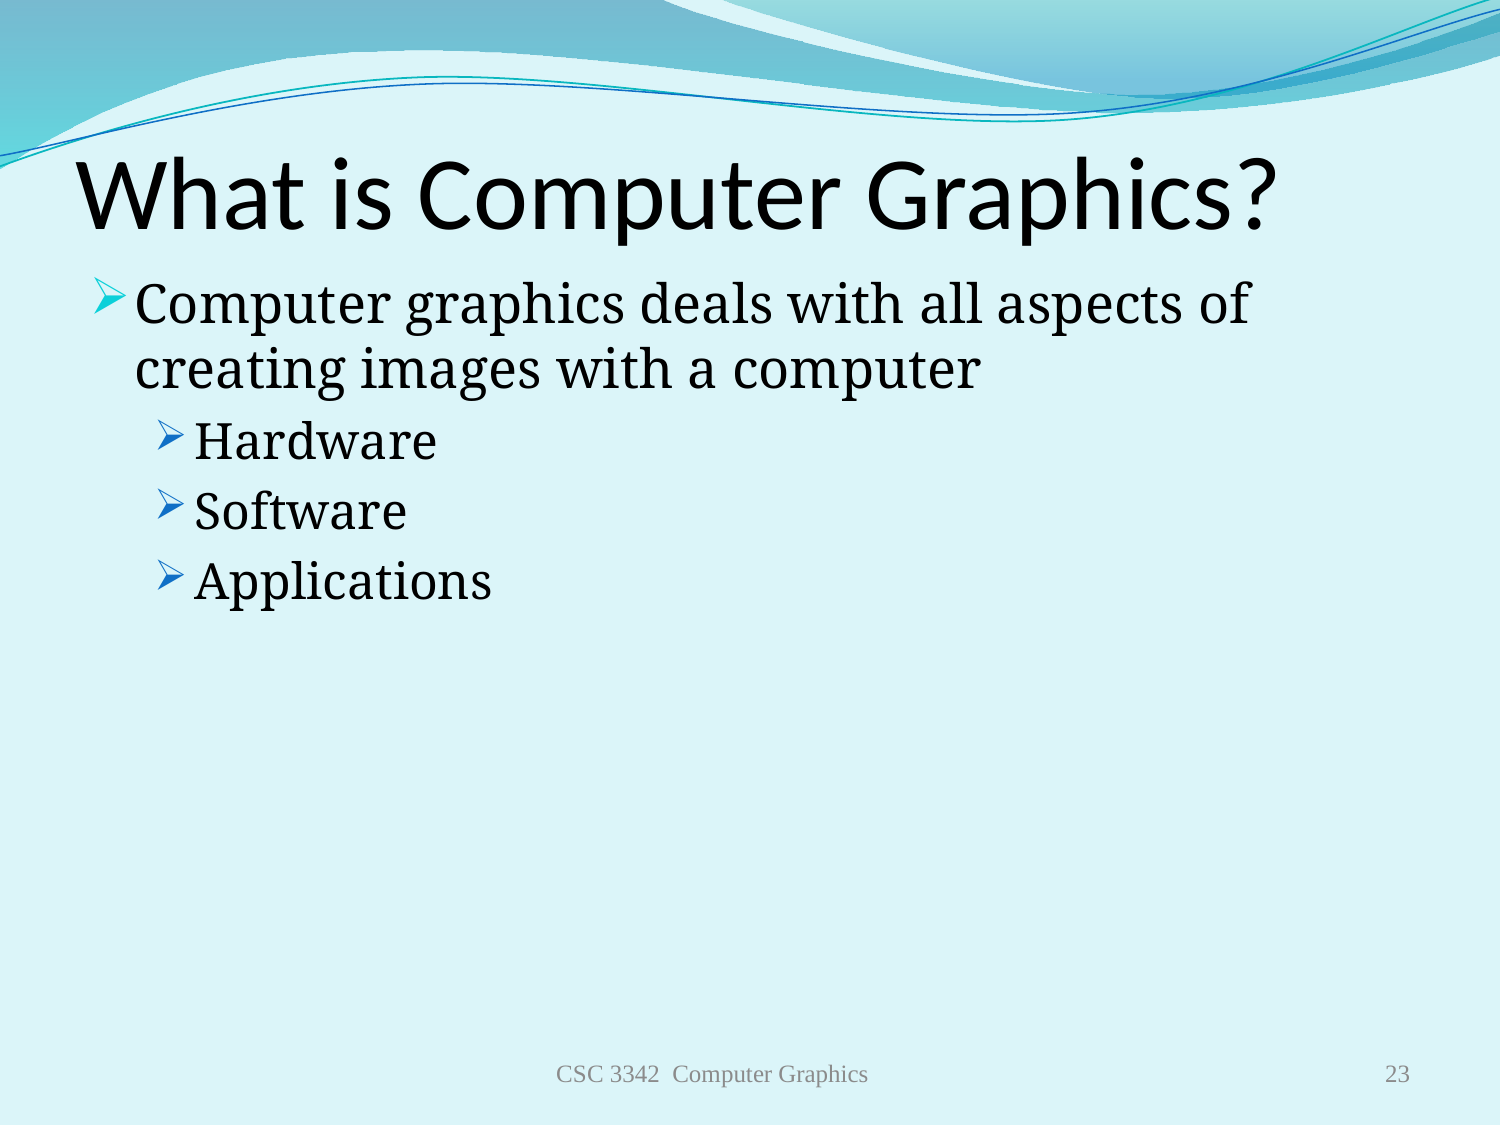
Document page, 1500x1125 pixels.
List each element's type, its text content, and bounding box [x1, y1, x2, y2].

slide_number 23 [1074, 1042, 1425, 1103]
list Computer graphics deals with all aspects of creating images with a computer Hardware Software Applications [75, 262, 1425, 1008]
title What is Computer Graphics? [75, 62, 1425, 250]
footer CSC 3342 Computer Graphics [437, 1042, 988, 1103]
